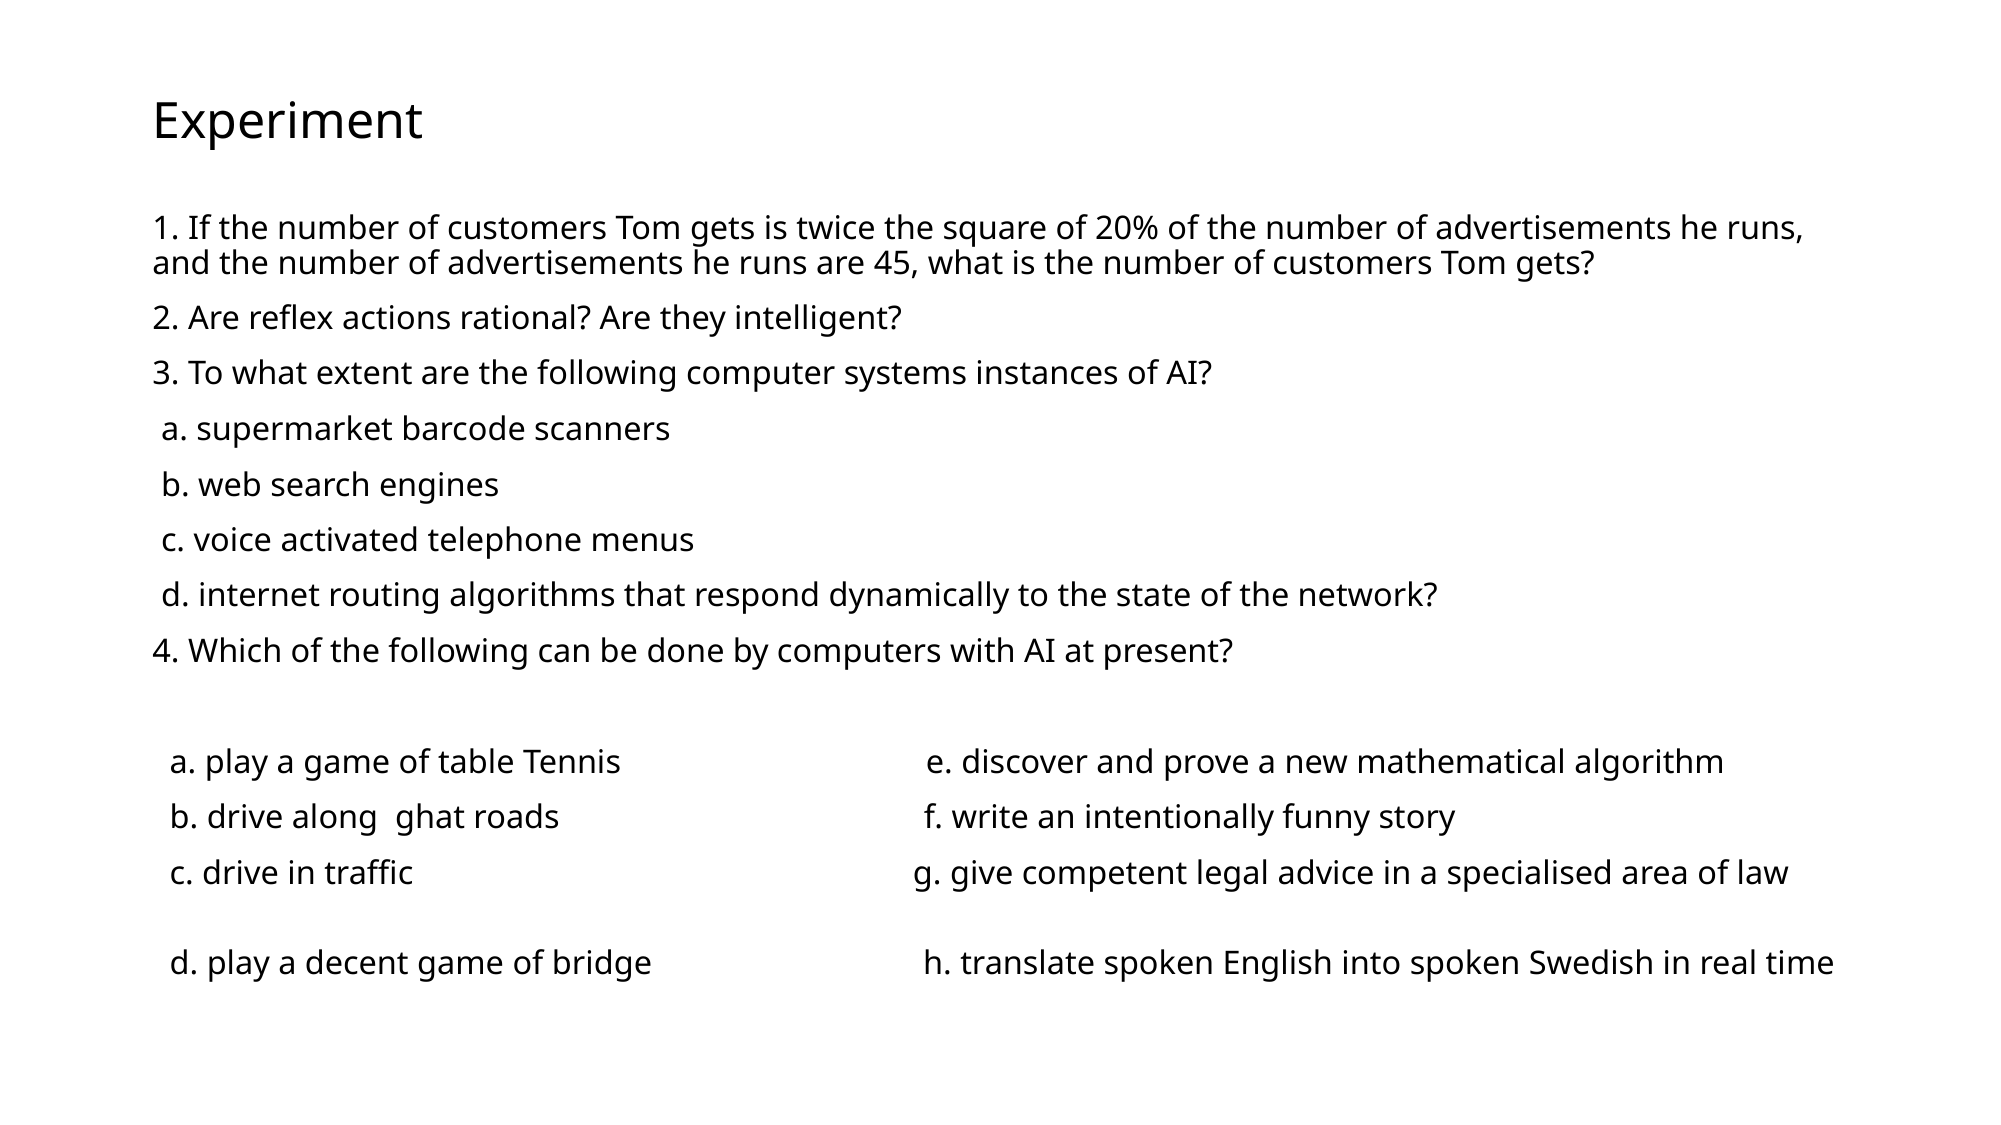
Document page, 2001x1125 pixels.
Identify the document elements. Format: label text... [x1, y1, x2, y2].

list 1. If the number of customers Tom gets is twice the square of 20% of the number of advertisements he runs, and the number of advertisements he runs are 45, what is the number of customers Tom gets? 2. Are reflex actions rational? Are they intelligent? 3. To what extent are the following computer systems instances of AI? a. supermarket barcode scanners b. web search engines c. voice activated telephone menus d. internet routing algorithms that respond dynamically to the state of the network? 4. Which of the following can be done by computers with AI at present? a. play a game of table Tennis e. discover and prove a new mathematical algorithm b. drive along ghat roads f. write an intentionally funny story c. drive in traffic g. give competent legal advice in a specialised area of law d. play a decent game of bridge h. translate spoken English into spoken Swedish in real time [137, 203, 1863, 1014]
title Experiment [137, 59, 1863, 185]
